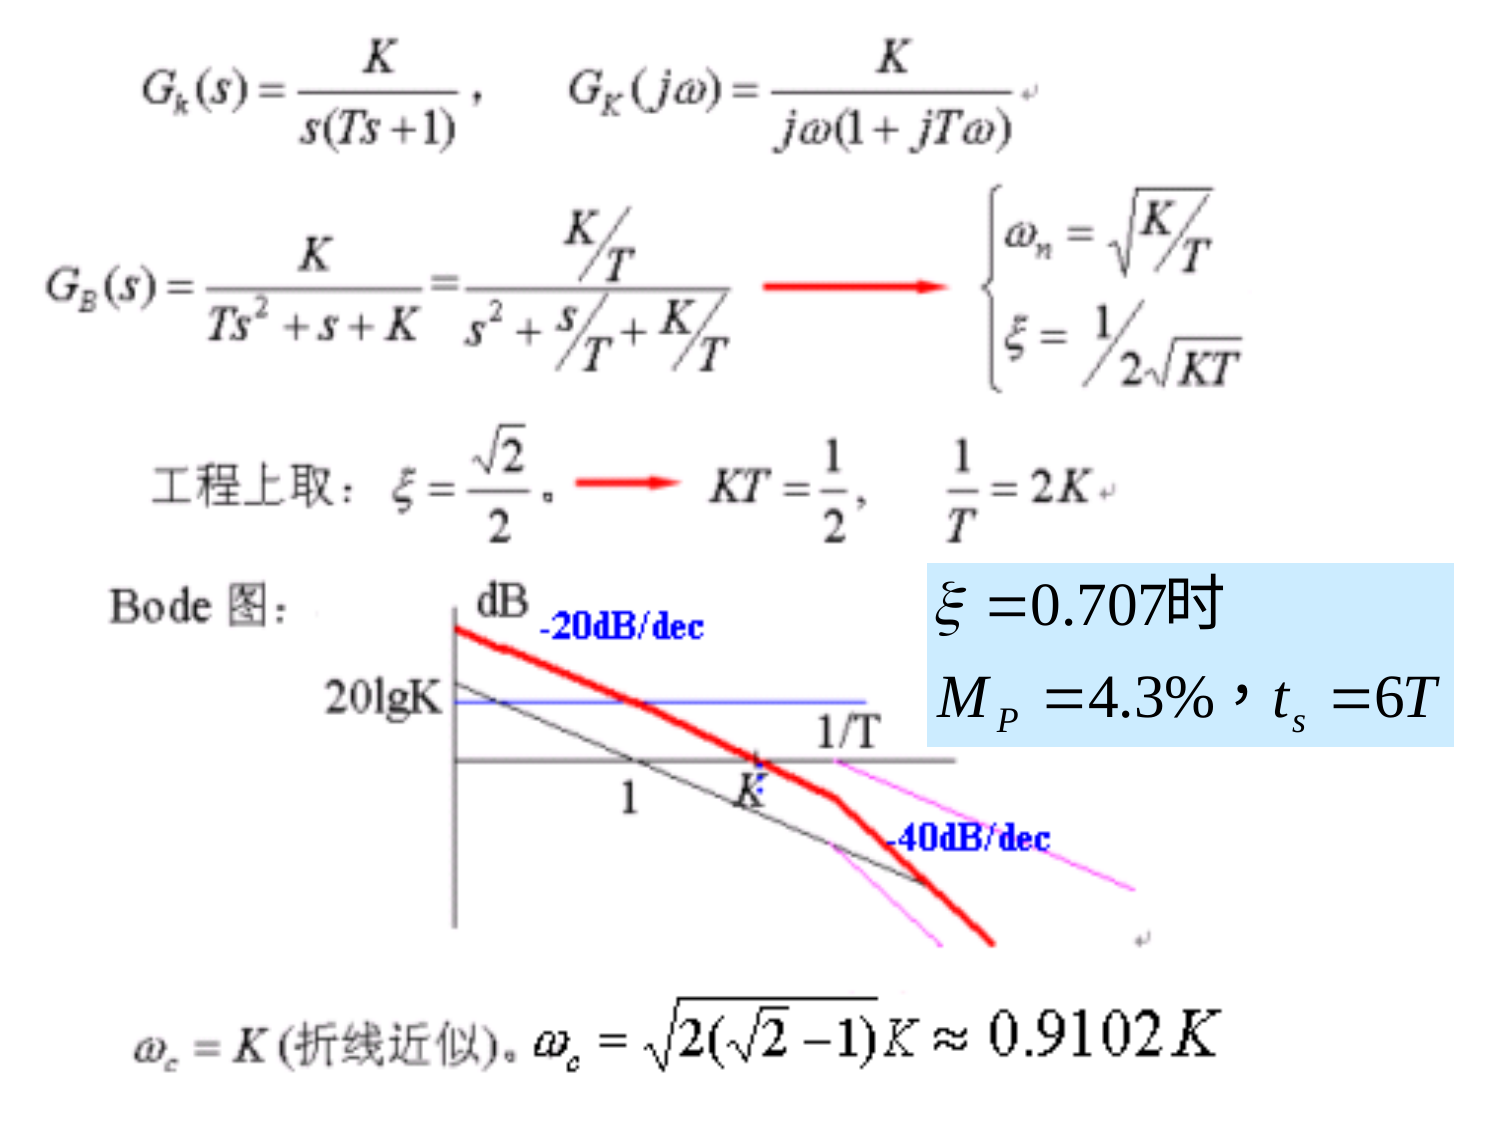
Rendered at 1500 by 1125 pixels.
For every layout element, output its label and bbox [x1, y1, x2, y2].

text_box [926, 562, 1455, 748]
text_box [40, 30, 1253, 1080]
